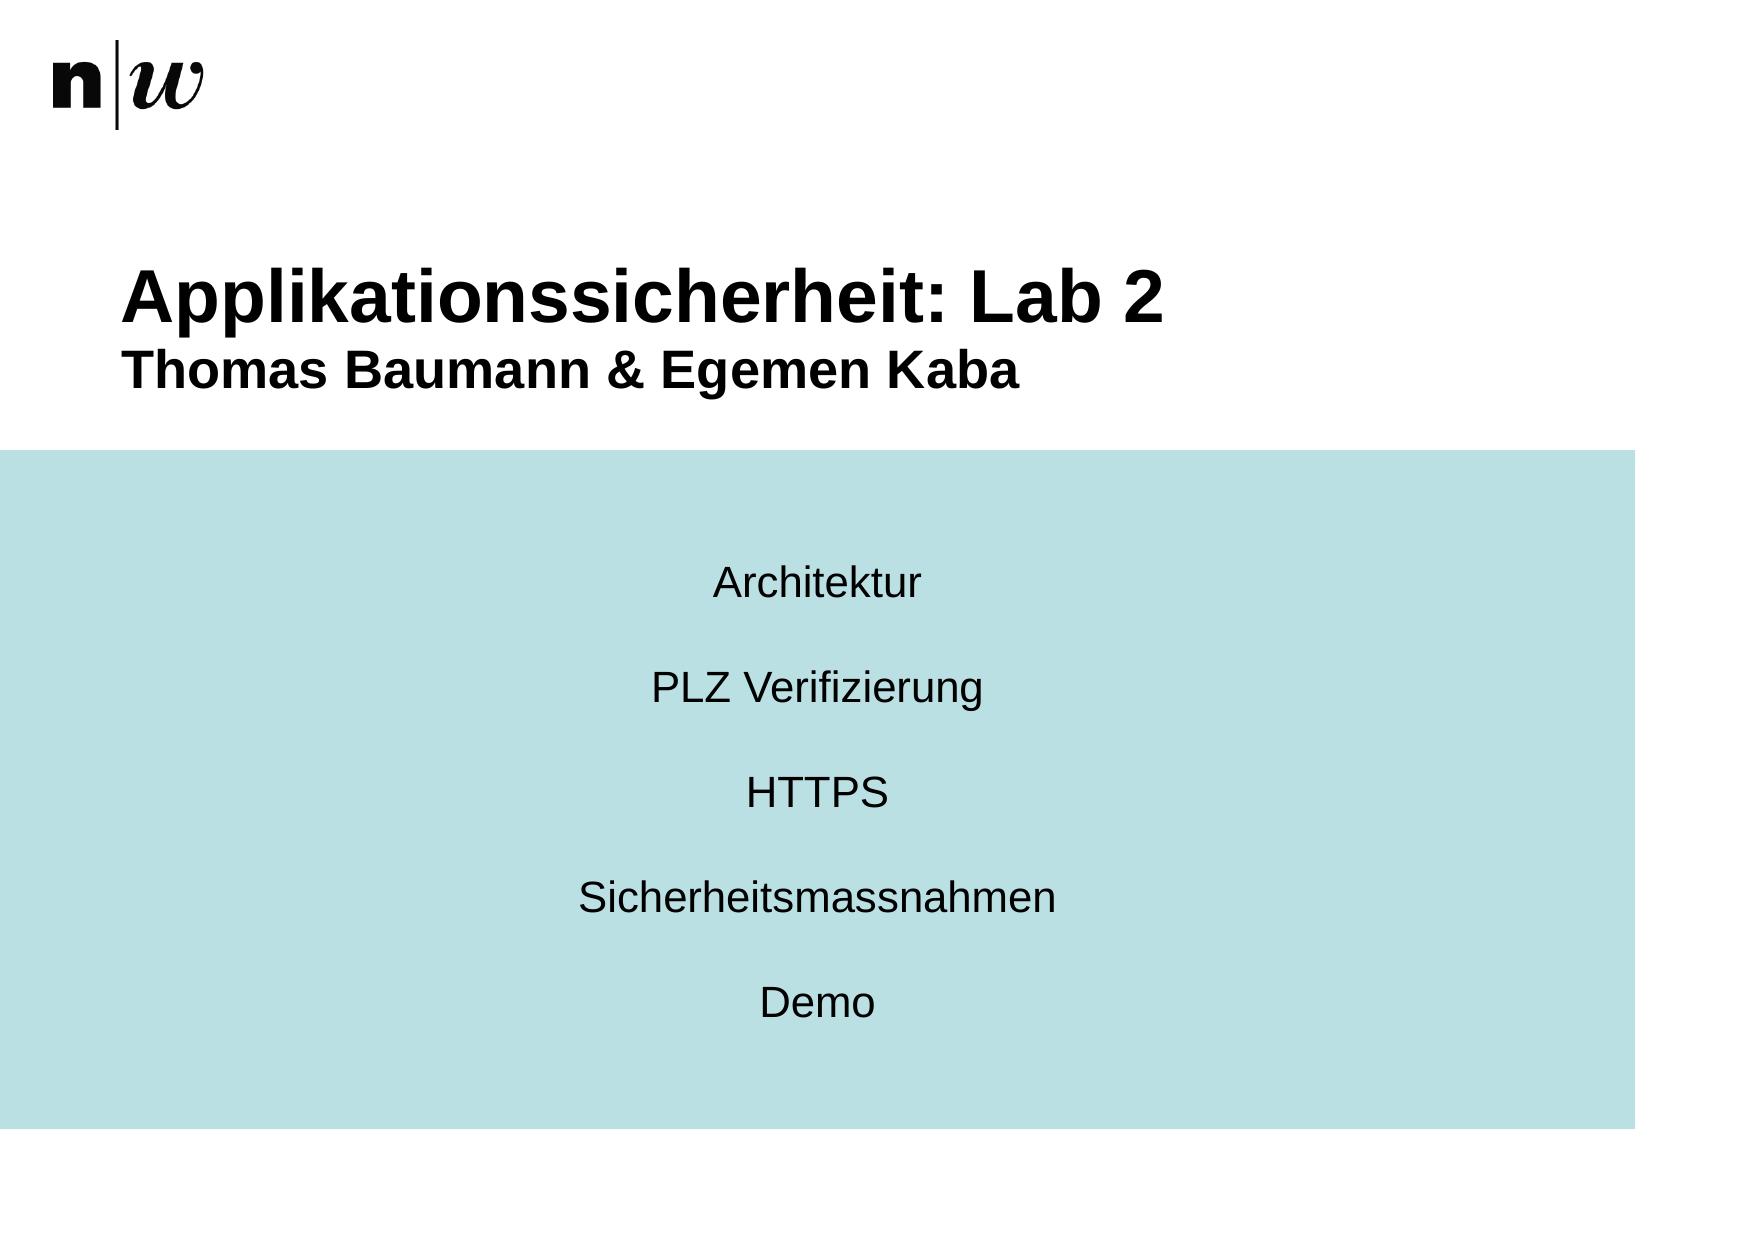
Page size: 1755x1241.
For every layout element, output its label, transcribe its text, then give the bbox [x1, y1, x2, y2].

list Architektur PLZ Verifizierung HTTPS Sicherheitsmassnahmen Demo [0, 450, 1636, 1130]
picture [53, 40, 204, 130]
title Applikationssicherheit: Lab 2 [120, 247, 1633, 307]
subtitle Thomas Baumann & Egemen Kaba [121, 324, 1633, 372]
